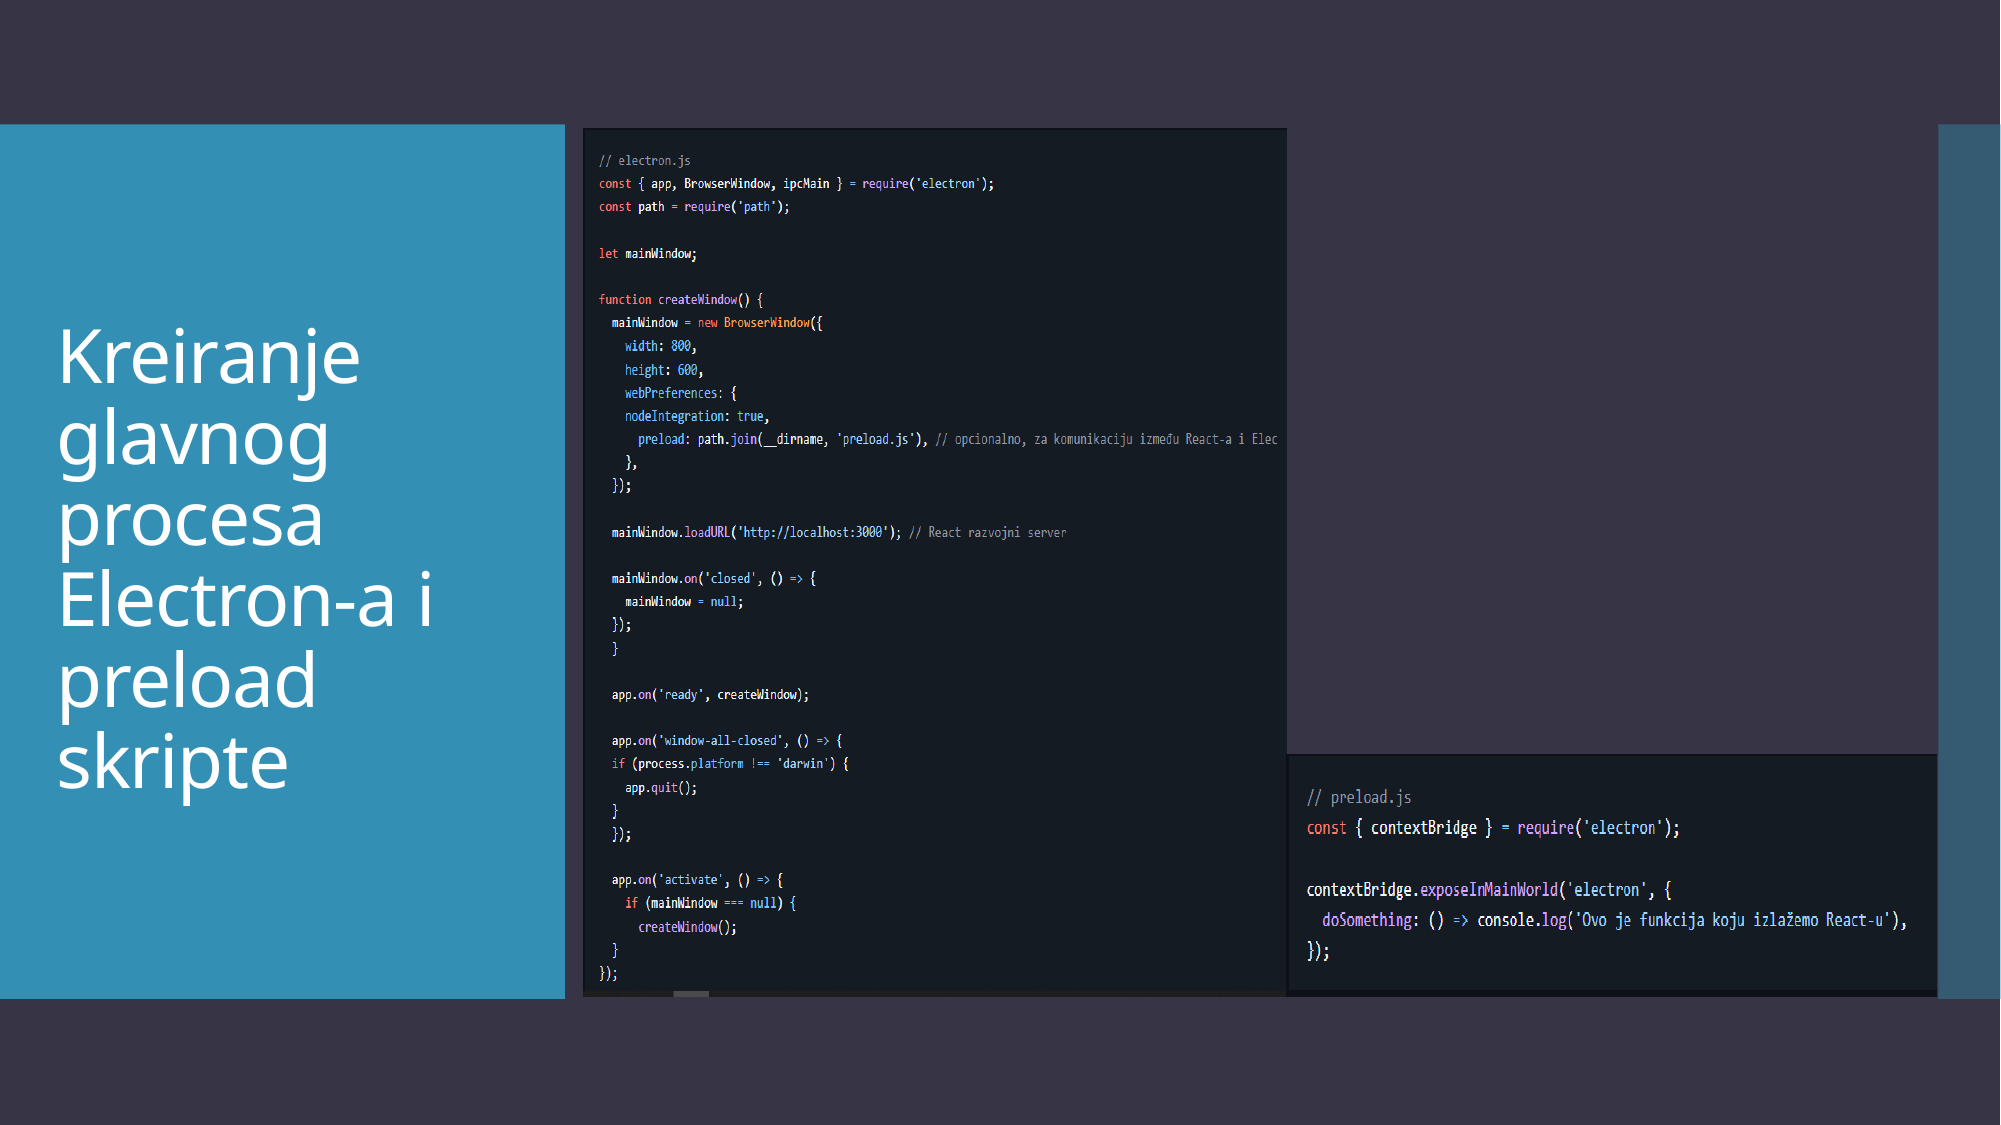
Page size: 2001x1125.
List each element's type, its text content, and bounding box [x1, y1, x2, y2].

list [582, 128, 1287, 998]
title Kreiranje glavnog procesa Electron-a i preload skripte [41, 184, 525, 940]
picture [1286, 754, 1937, 998]
